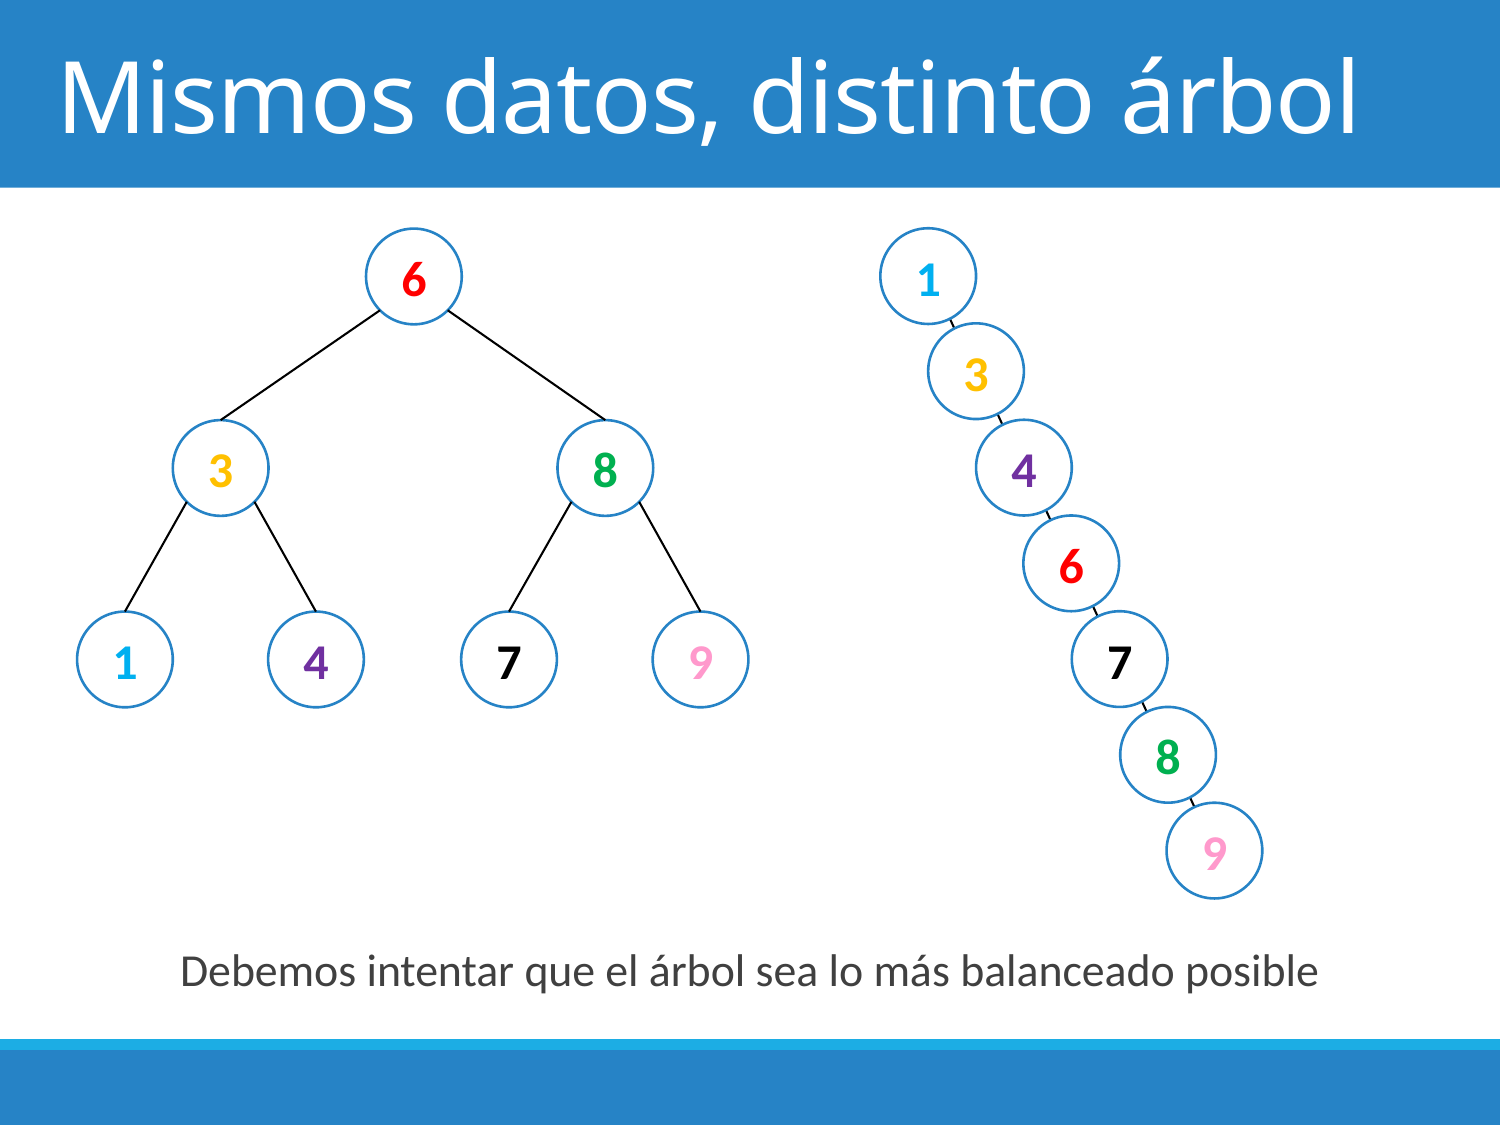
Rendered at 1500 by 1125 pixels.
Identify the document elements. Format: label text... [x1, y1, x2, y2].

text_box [447, 309, 606, 421]
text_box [995, 410, 1003, 425]
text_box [1091, 603, 1099, 619]
text_box 9 [651, 610, 750, 709]
text_box 9 [1165, 801, 1264, 900]
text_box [220, 309, 381, 421]
title Mismos datos, distinto árbol [41, 0, 1459, 188]
text_box 6 [364, 227, 464, 326]
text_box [1140, 699, 1149, 715]
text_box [1188, 794, 1196, 810]
text_box 1 [75, 610, 175, 709]
text_box 6 [1022, 514, 1121, 613]
text_box 8 [556, 419, 655, 518]
text_box 1 [879, 226, 978, 326]
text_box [948, 316, 956, 332]
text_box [1044, 508, 1053, 523]
text_box 7 [1070, 609, 1169, 709]
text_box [508, 501, 572, 613]
text_box 3 [171, 418, 270, 518]
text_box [124, 501, 188, 613]
text_box 8 [1118, 705, 1218, 804]
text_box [253, 501, 317, 613]
text_box 3 [926, 322, 1026, 421]
text_box 4 [266, 610, 366, 709]
list Debemos intentar que el árbol sea lo más balanceado posible [41, 905, 1459, 1016]
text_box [638, 501, 701, 613]
text_box 4 [974, 418, 1074, 517]
text_box 7 [459, 610, 559, 709]
